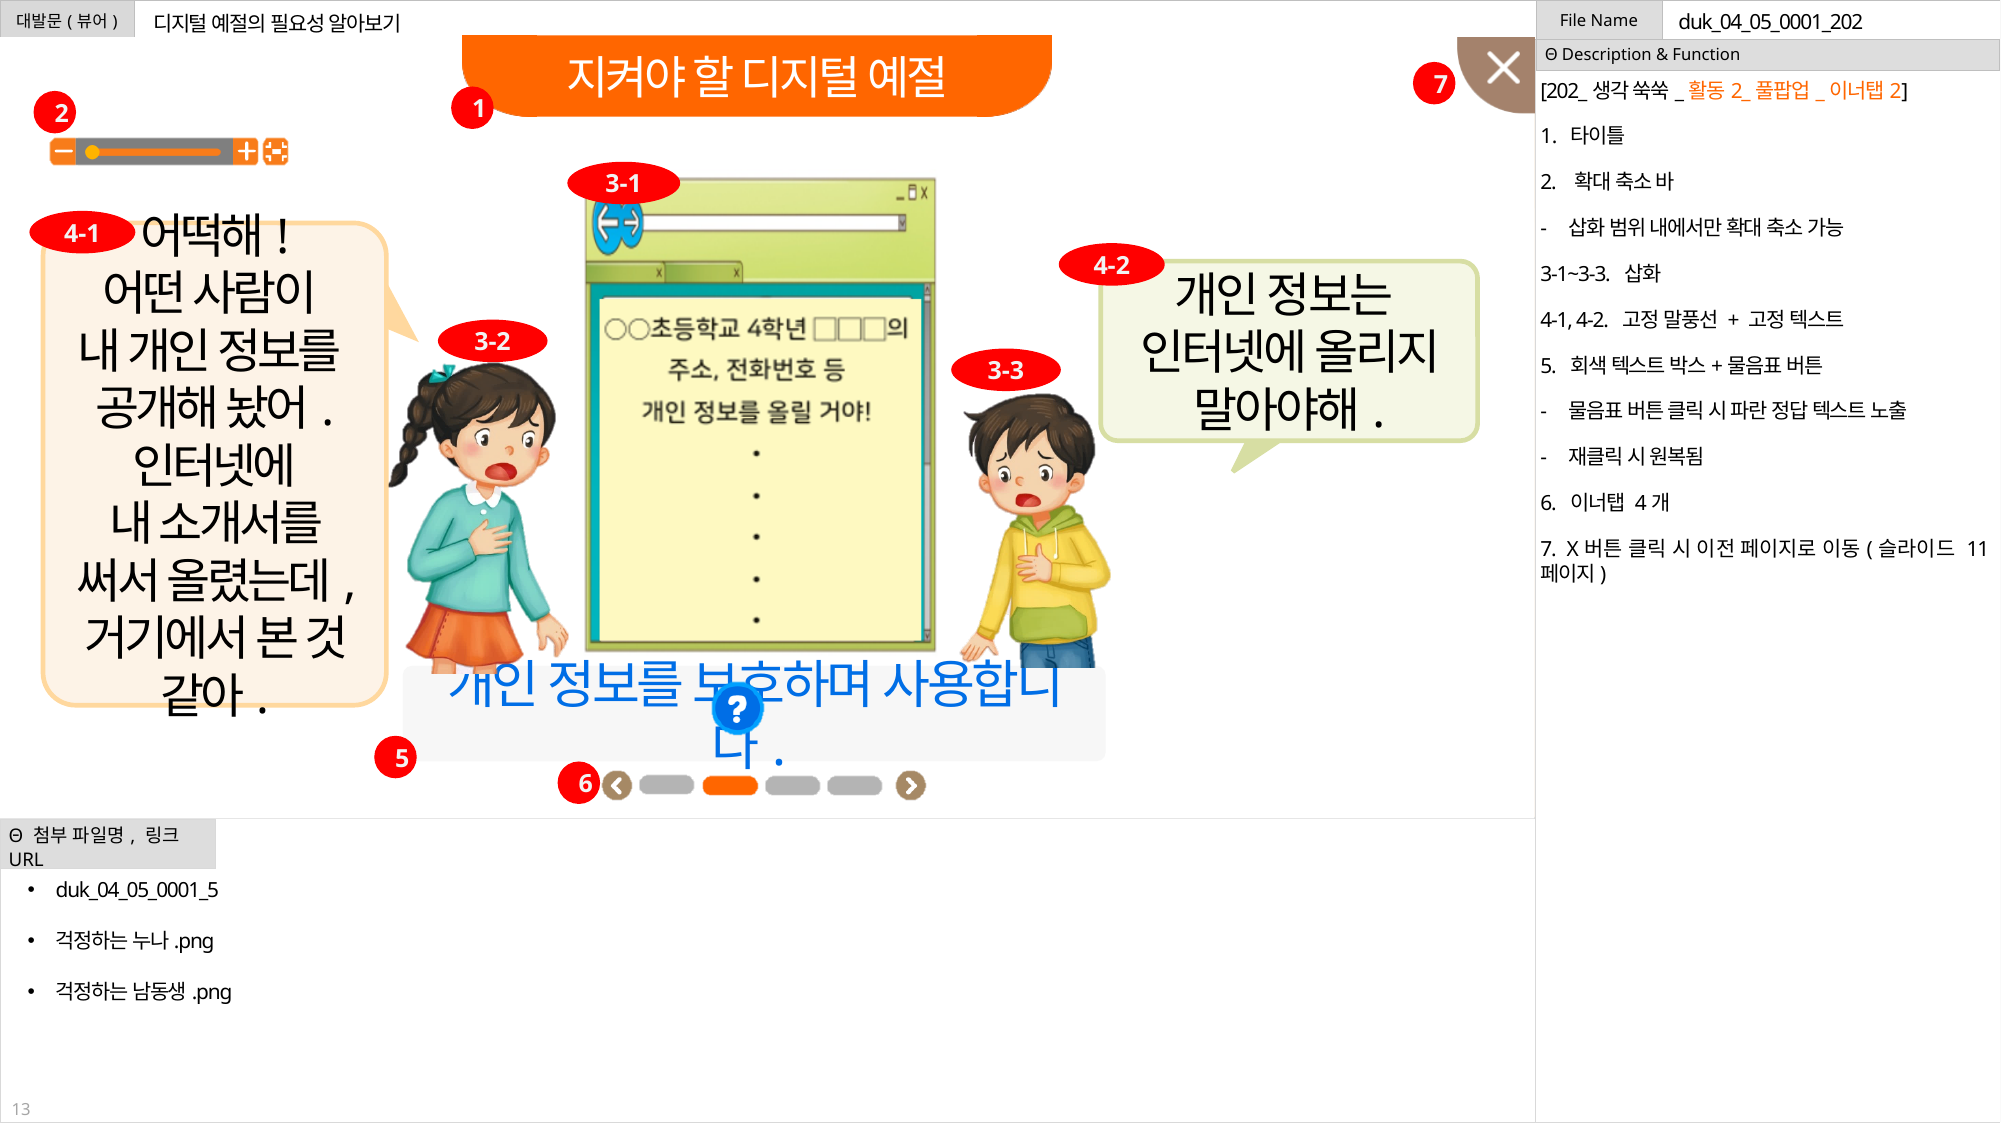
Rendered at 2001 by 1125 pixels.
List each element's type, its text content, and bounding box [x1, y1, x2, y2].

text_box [1100, 261, 1478, 478]
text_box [43, 222, 422, 706]
picture [49, 134, 292, 167]
list [202_생각 쑥쑥_활동2_풀팝업_이너탭2] 타이틀 2. 확대 축소 바 삽화 범위 내에서만 확대 축소 가능 3-1~3-3. 삽화 4-1, 4-2. 고정 말풍선 + 고정 텍스트 5. 회색 텍스트 박스+물음표 버튼 물음표 버튼 클릭 시 파란 정답 텍스트 노출 재클릭 시 원복됨 6. 이너탭 4개 7. X버튼 클릭 시 이전 페이지로 이동(슬라이드 11페이지) [1535, 71, 2000, 669]
picture [948, 283, 1226, 669]
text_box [0, 35, 1535, 819]
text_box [584, 758, 943, 812]
picture [705, 680, 769, 736]
picture [422, 169, 941, 674]
list duk_04_05_0001_202 [1660, 0, 2000, 39]
list 디지털 예절의 필요성 알아보기 [135, 0, 1535, 35]
list duk_04_05_0001_5 걱정하는 누나.png 걱정하는 남동생.png [21, 866, 1518, 905]
